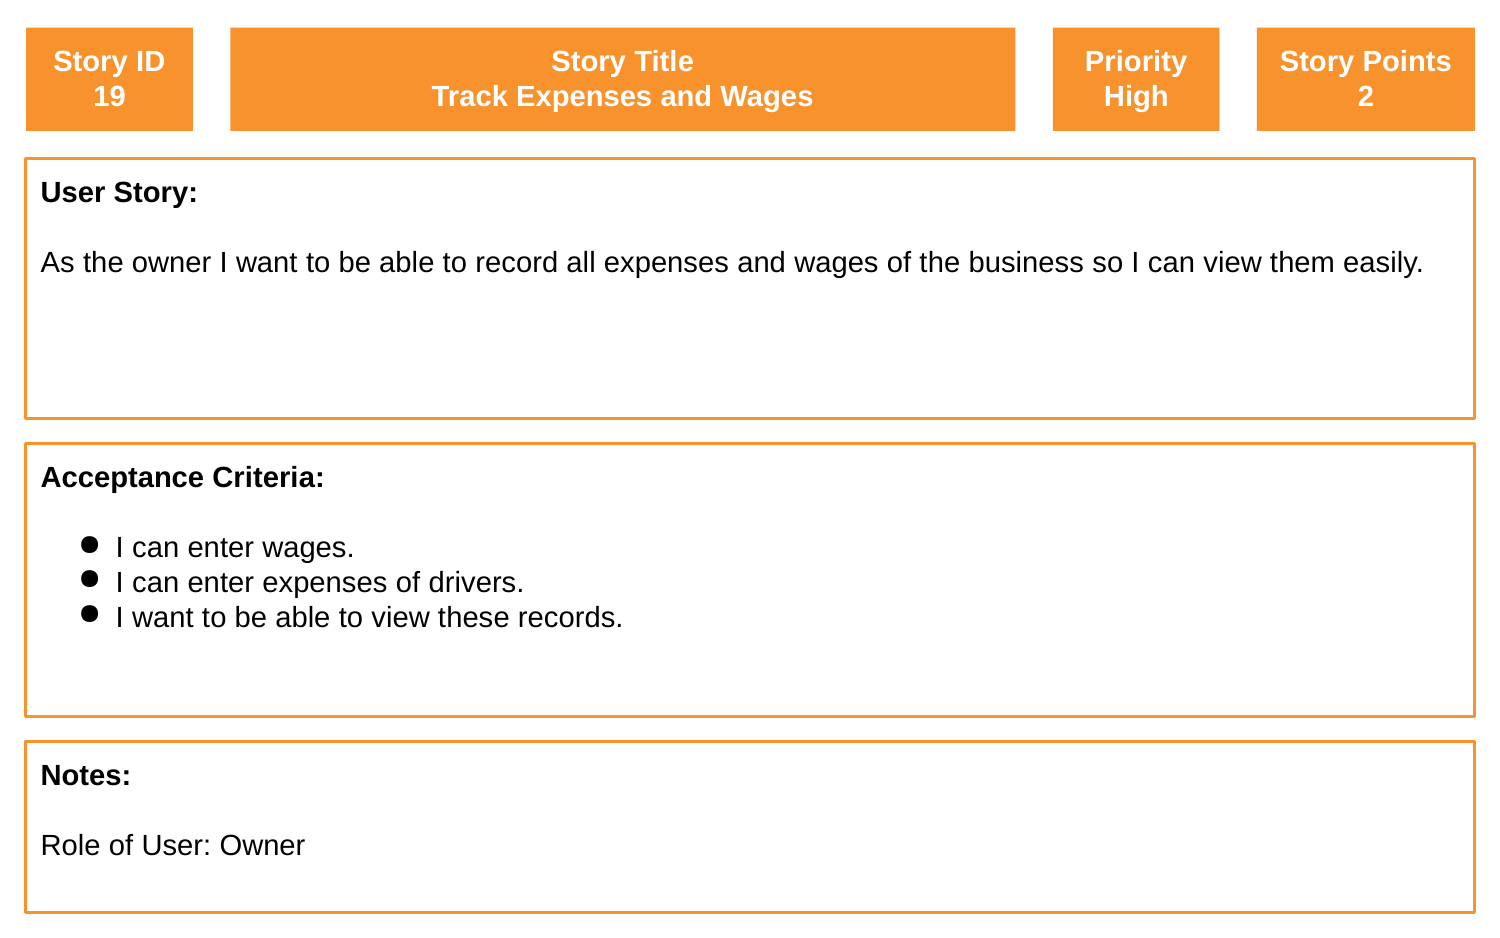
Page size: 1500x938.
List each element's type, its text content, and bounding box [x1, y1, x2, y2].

text_box User Story: As the owner I want to be able to record all expenses and wages of the business so I can view them easily. [25, 158, 1475, 419]
text_box Story ID 19 [26, 27, 193, 131]
text_box Notes: Role of User: Owner [25, 741, 1475, 913]
text_box Acceptance Criteria: I can enter wages. I can enter expenses of drivers. I want to be able to view these records. [25, 443, 1475, 717]
text_box Story Points 2 [1256, 27, 1475, 131]
text_box Priority High [1052, 27, 1220, 131]
text_box Story Title Track Expenses and Wages [230, 27, 1016, 131]
